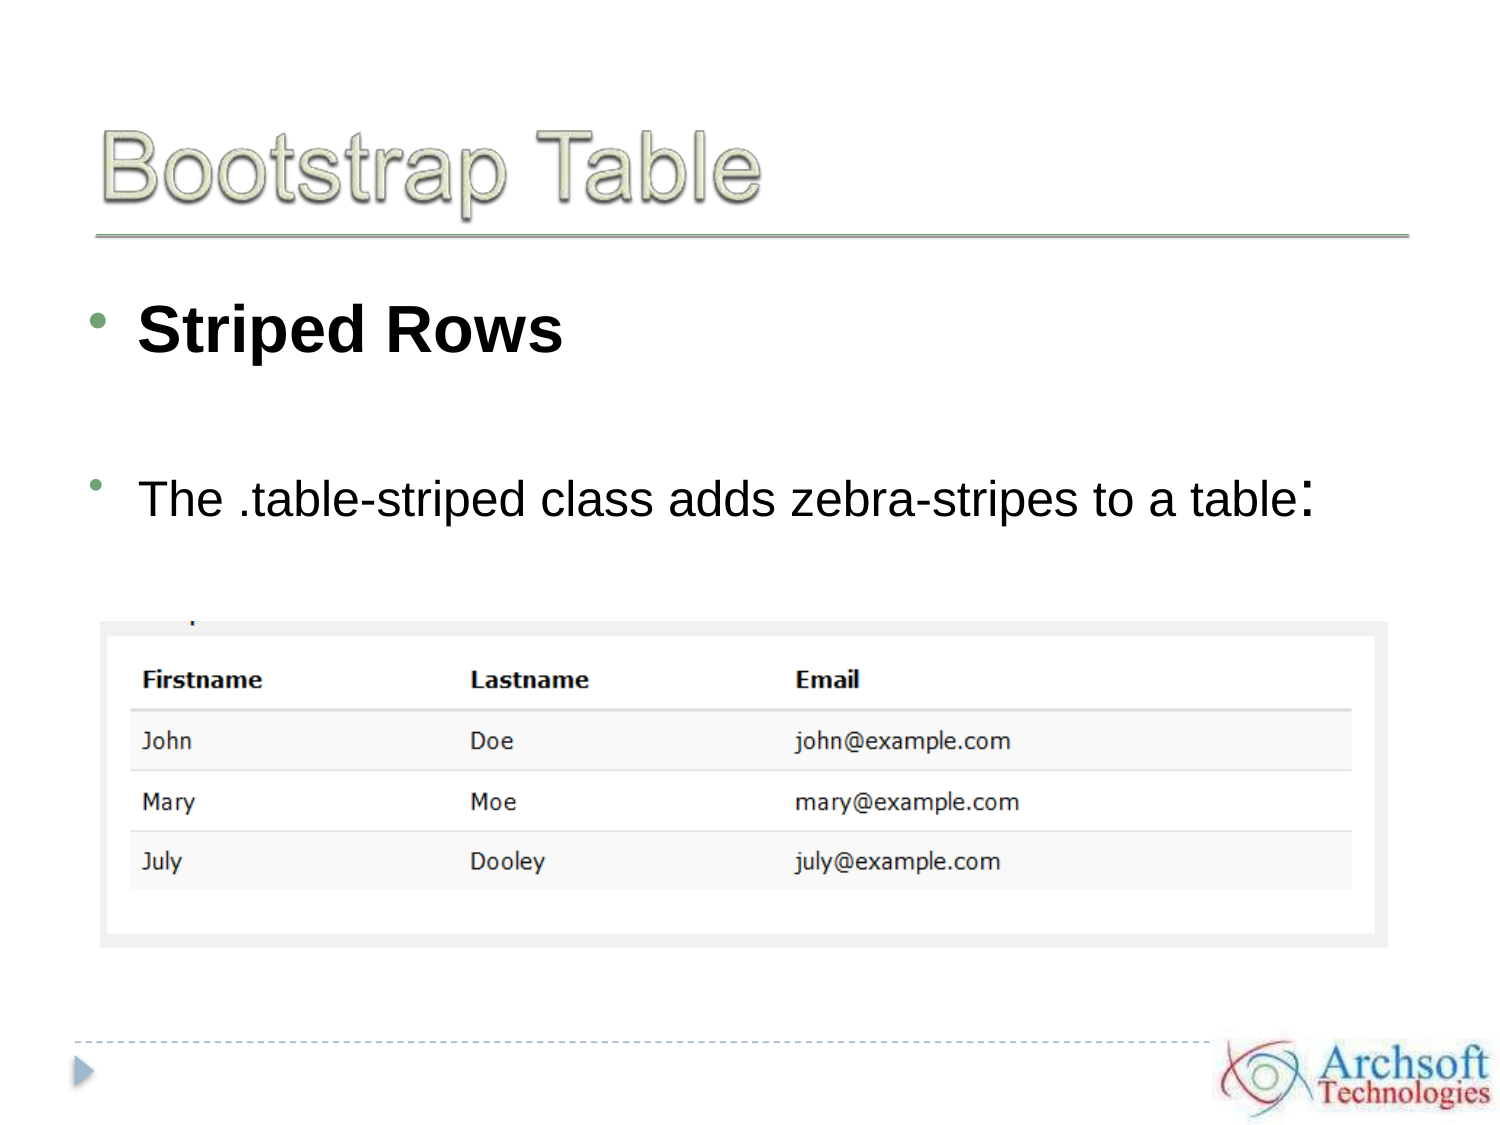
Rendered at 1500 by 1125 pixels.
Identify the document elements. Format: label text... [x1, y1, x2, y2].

text_box [93, 233, 1412, 240]
text_box [100, 129, 765, 227]
text_box [100, 621, 1388, 948]
text_box Striped Rows The .table-striped class adds zebra-stripes to a table: [87, 286, 1321, 530]
text_box [1211, 1014, 1500, 1125]
